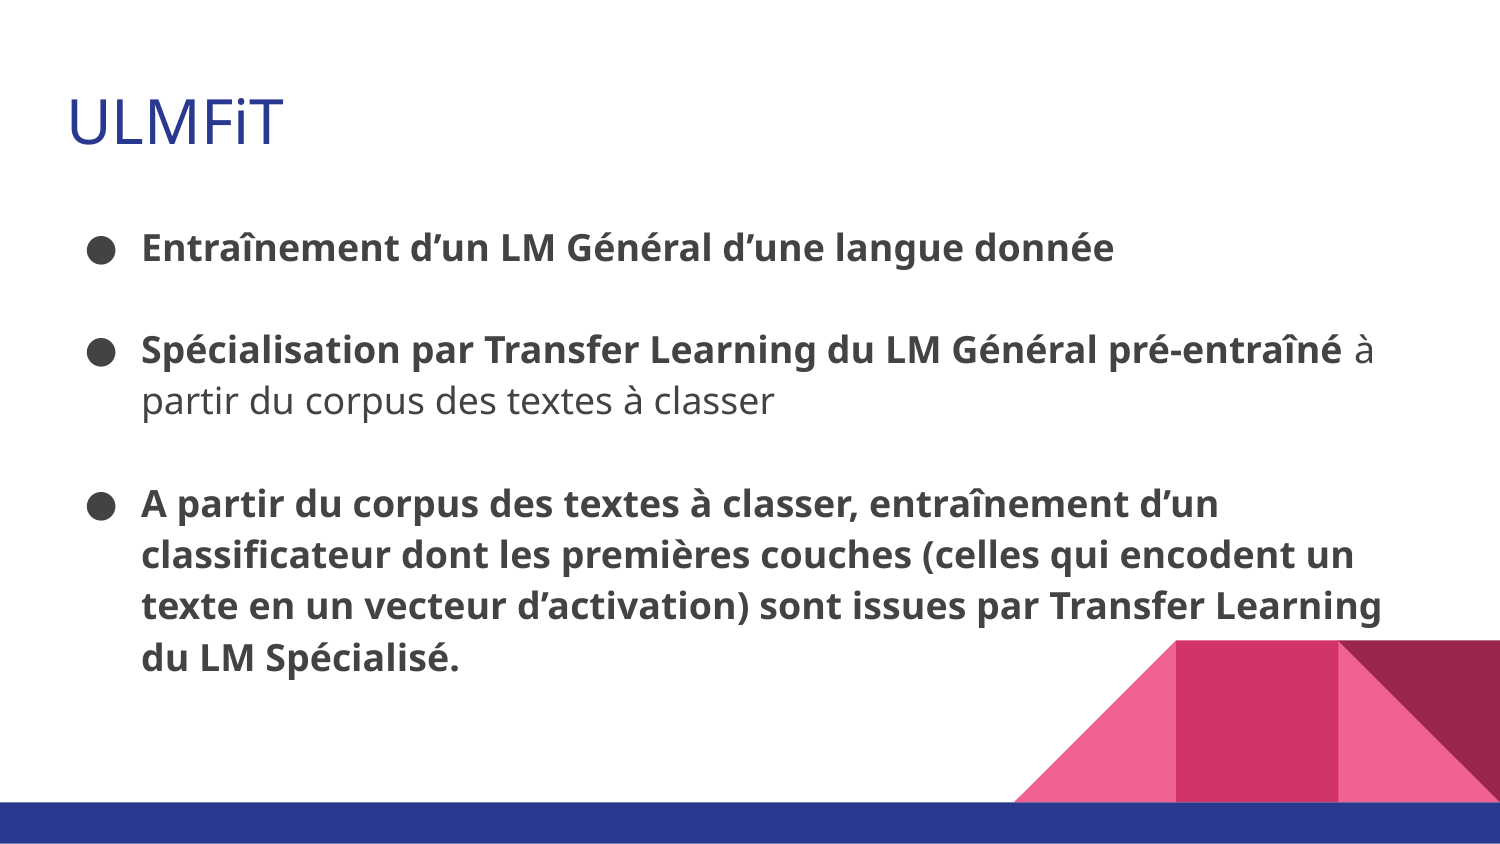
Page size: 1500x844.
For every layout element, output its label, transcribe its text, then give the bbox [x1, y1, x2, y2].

list Entraînement d’un LM Général d’une langue donnée Spécialisation par Transfer Learning du LM Général pré-entraîné à partir du corpus des textes à classer A partir du corpus des textes à classer, entraînement d’un classificateur dont les premières couches (celles qui encodent un texte en un vecteur d’activation) sont issues par Transfer Learning du LM Spécialisé. [51, 201, 1449, 750]
title ULMFiT [51, 67, 1449, 167]
